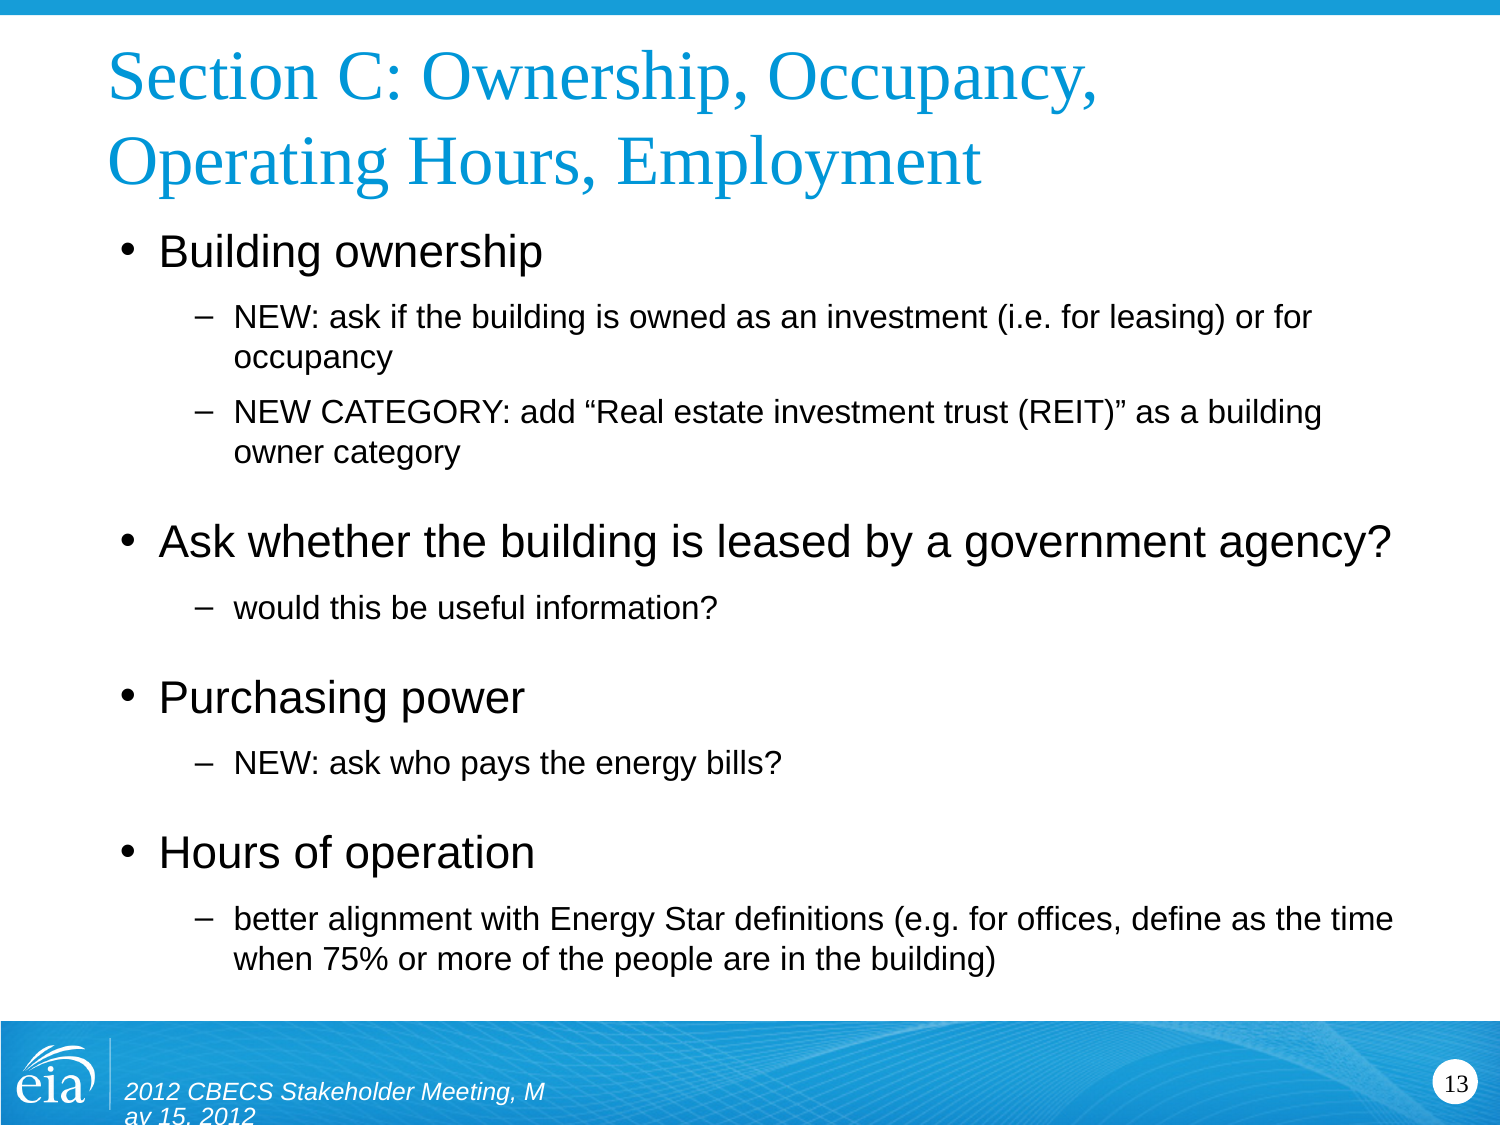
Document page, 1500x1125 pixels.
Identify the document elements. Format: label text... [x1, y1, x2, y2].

picture [2, 1021, 1500, 1125]
title Section C: Ownership, Occupancy, Operating Hours, Employment [92, 18, 1413, 206]
slide_number 13 [1425, 1053, 1488, 1113]
list Building ownership NEW: ask if the building is owned as an investment (i.e. for leasing) or for occupancy NEW CATEGORY: add “Real estate investment trust (REIT)” as a building owner category Ask whether the building is leased by a government agency? would this be useful information? Purchasing power NEW: ask who pays the energy bills? Hours of operation better alignment with Energy Star definitions (e.g. for offices, define as the time when 75% or more of the people are in the building) [105, 213, 1425, 967]
footer 2012 CBECS Stakeholder Meeting, May 15, 2012 [109, 1048, 570, 1113]
